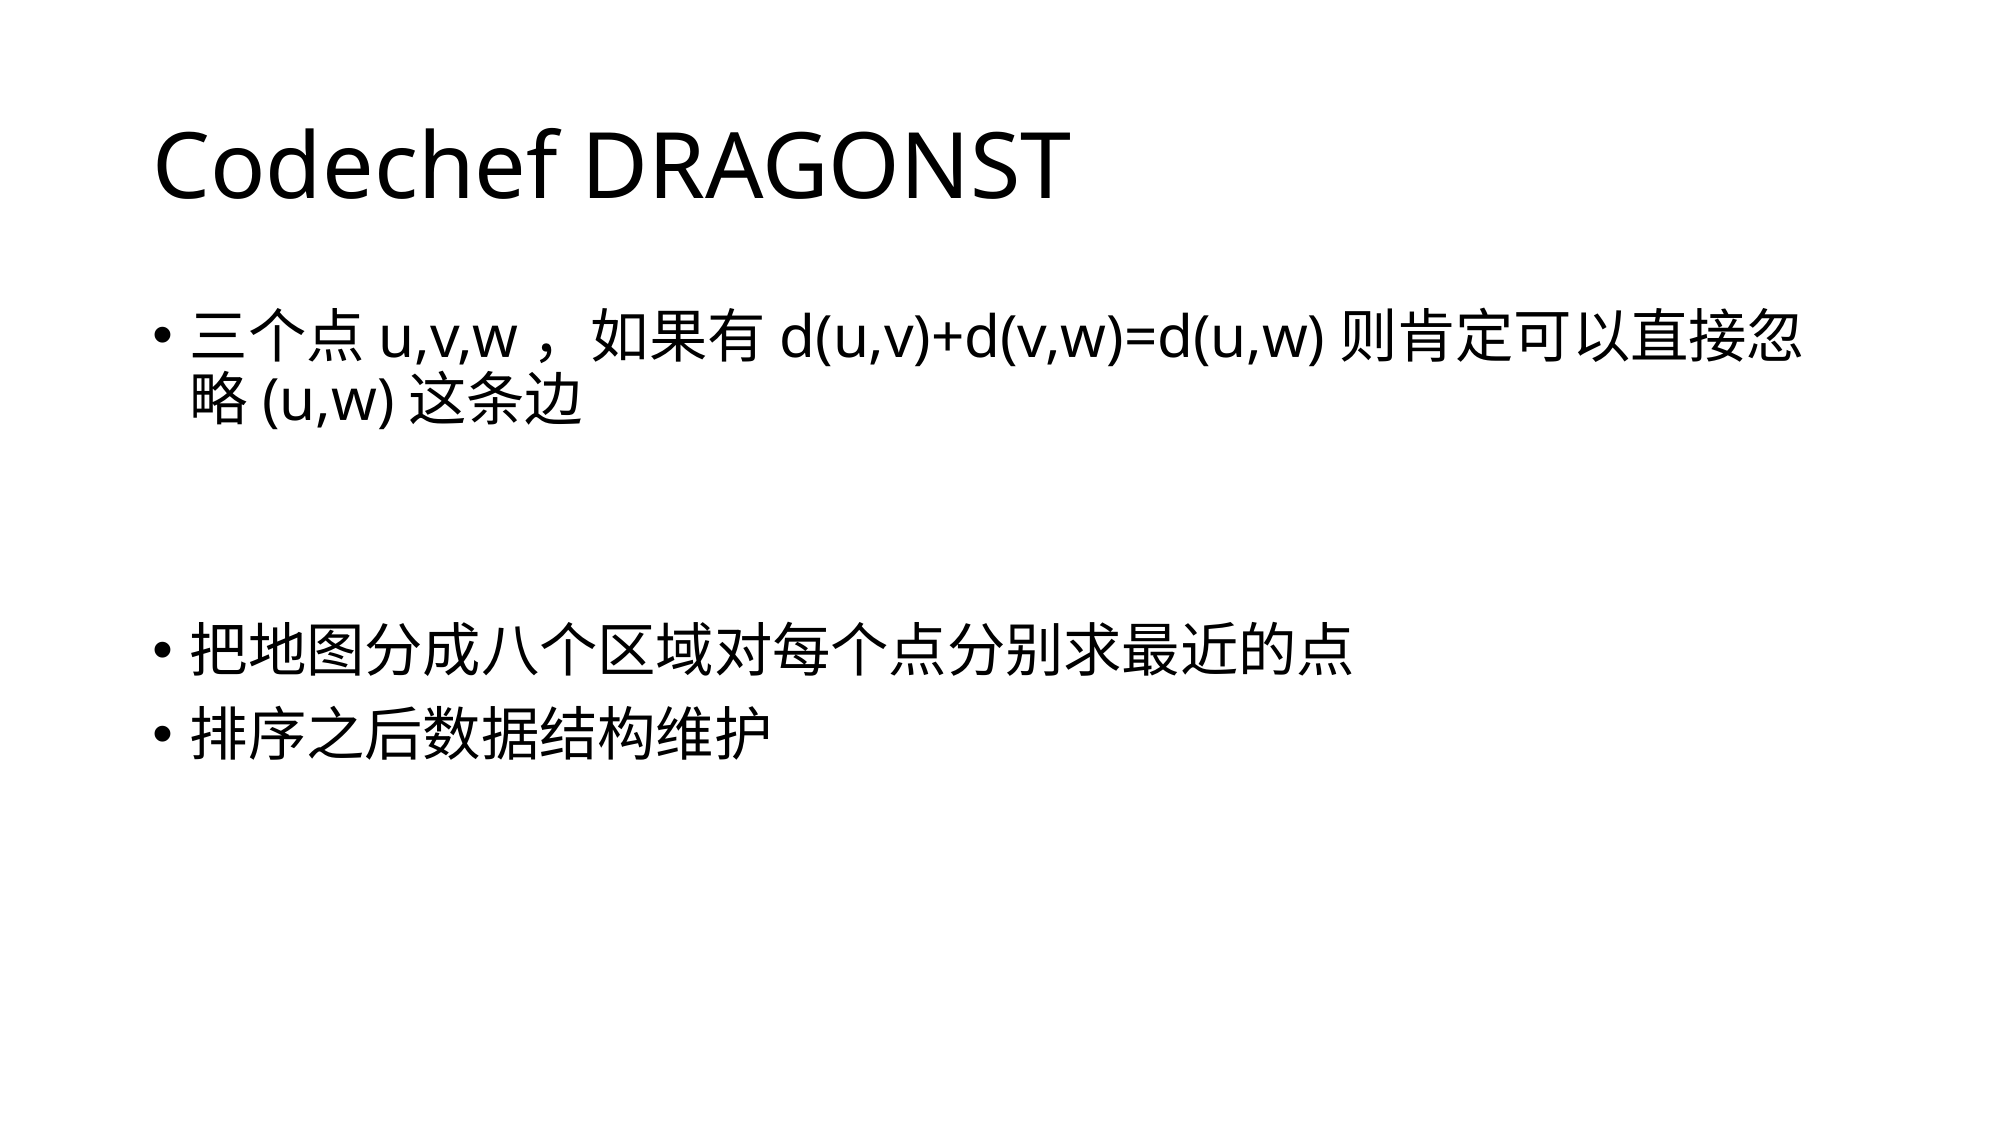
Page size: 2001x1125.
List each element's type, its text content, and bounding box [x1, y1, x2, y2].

list 三个点u,v,w，如果有d(u,v)+d(v,w)=d(u,w)则肯定可以直接忽略(u,w)这条边 把地图分成八个区域对每个点分别求最近的点 排序之后数据结构维护 [137, 299, 1863, 1014]
title Codechef DRAGONST [137, 59, 1863, 278]
